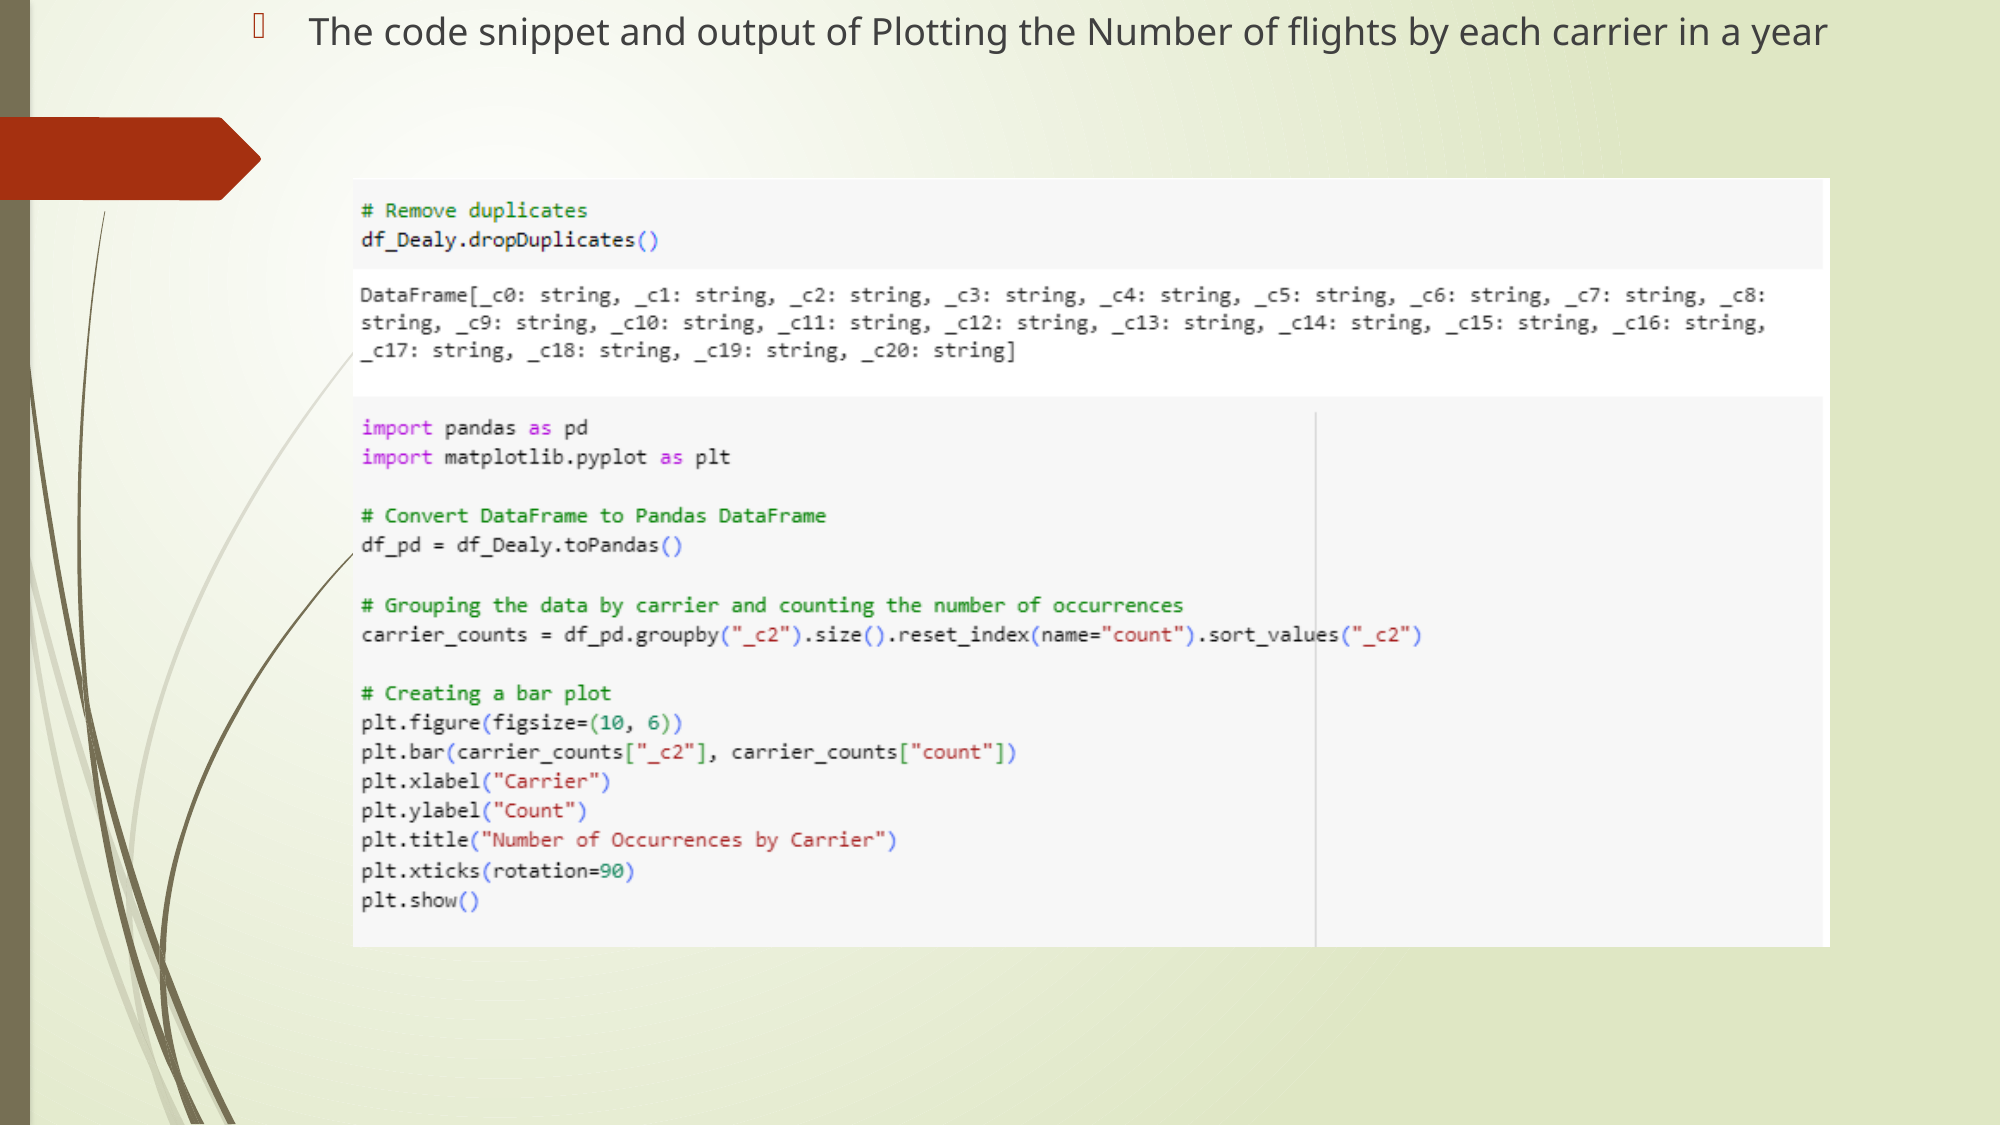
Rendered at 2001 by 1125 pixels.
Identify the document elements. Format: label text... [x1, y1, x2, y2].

picture [352, 178, 1830, 947]
list The code snippet and output of Plotting the Number of flights by each carrier in a year [237, 0, 2000, 1125]
